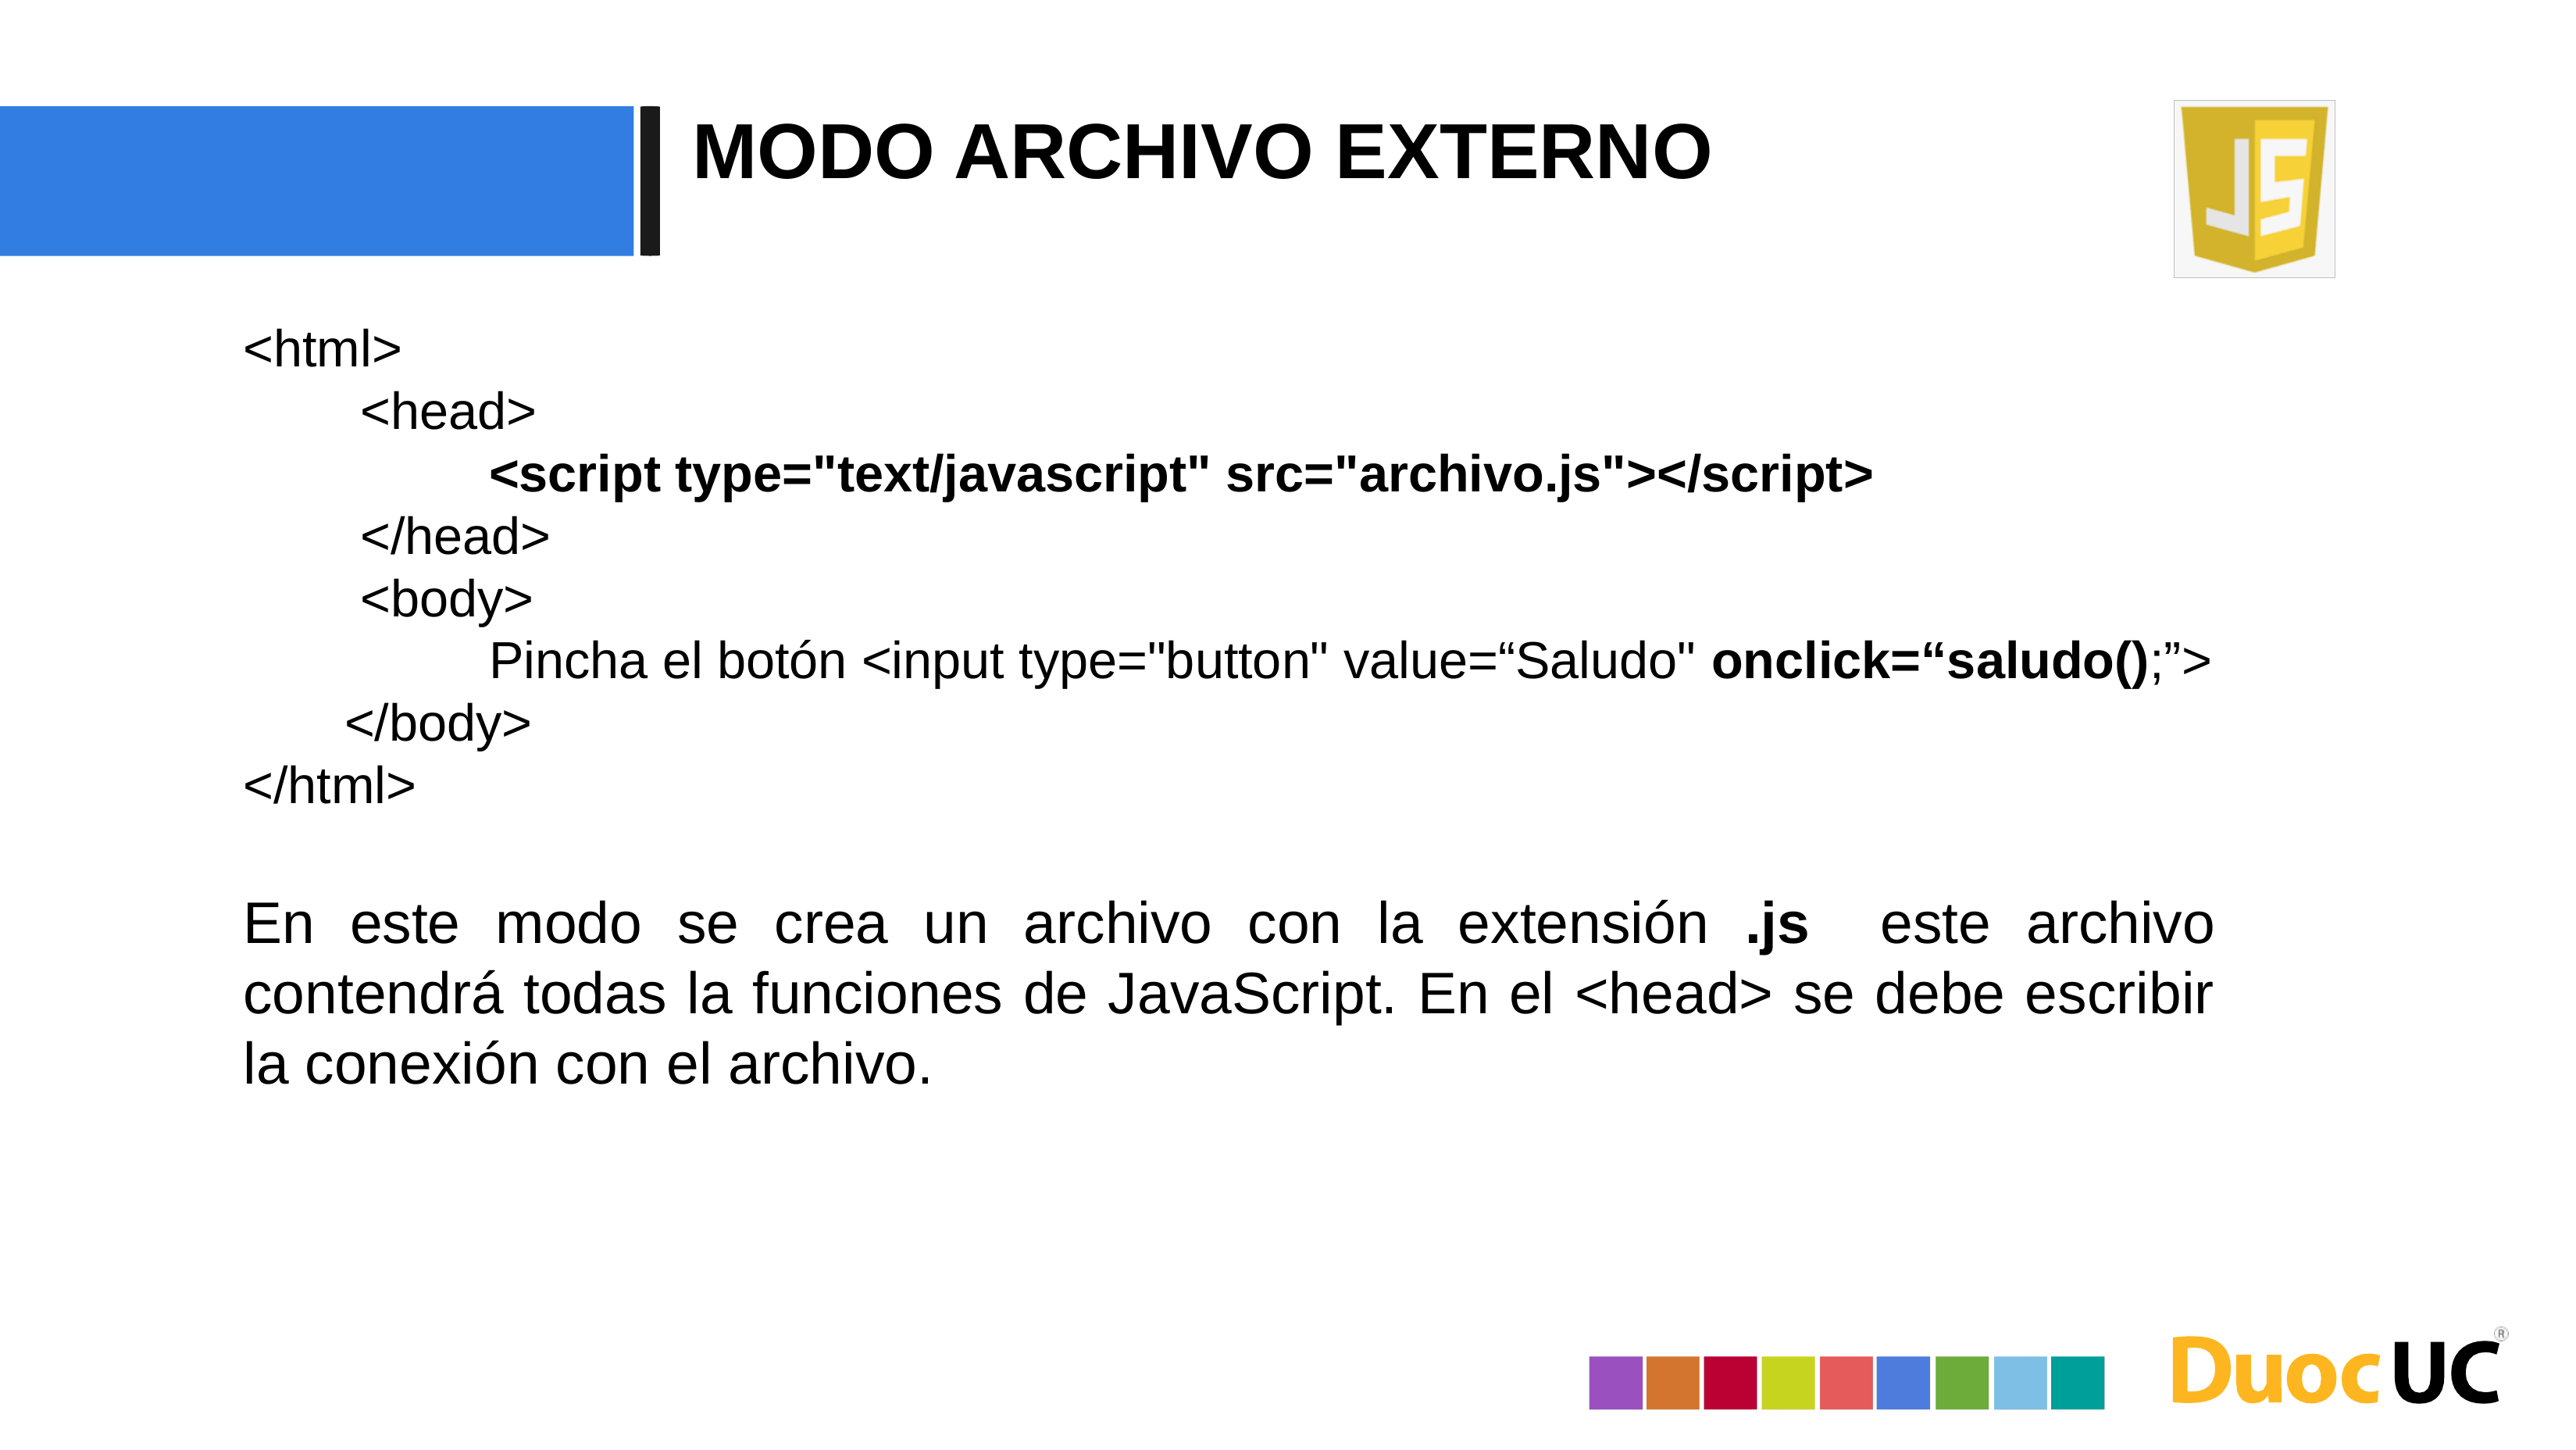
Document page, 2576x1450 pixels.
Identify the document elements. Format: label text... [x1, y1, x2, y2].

list <html> <head> <script type="text/javascript" src="archivo.js"></script> </head> <body> Pincha el botón <input type="button" value=“Saludo" onclick=“saludo();”> </body> </html> En este modo se crea un archivo con la extensión .js este archivo contendrá todas la funciones de JavaScript. En el <head> se debe escribir la conexión con el archivo. [243, 314, 2216, 1104]
picture [2494, 1327, 2509, 1341]
list MODO ARCHIVO EXTERNO [692, 100, 1982, 195]
picture [1579, 1327, 2121, 1434]
picture [2174, 100, 2335, 279]
